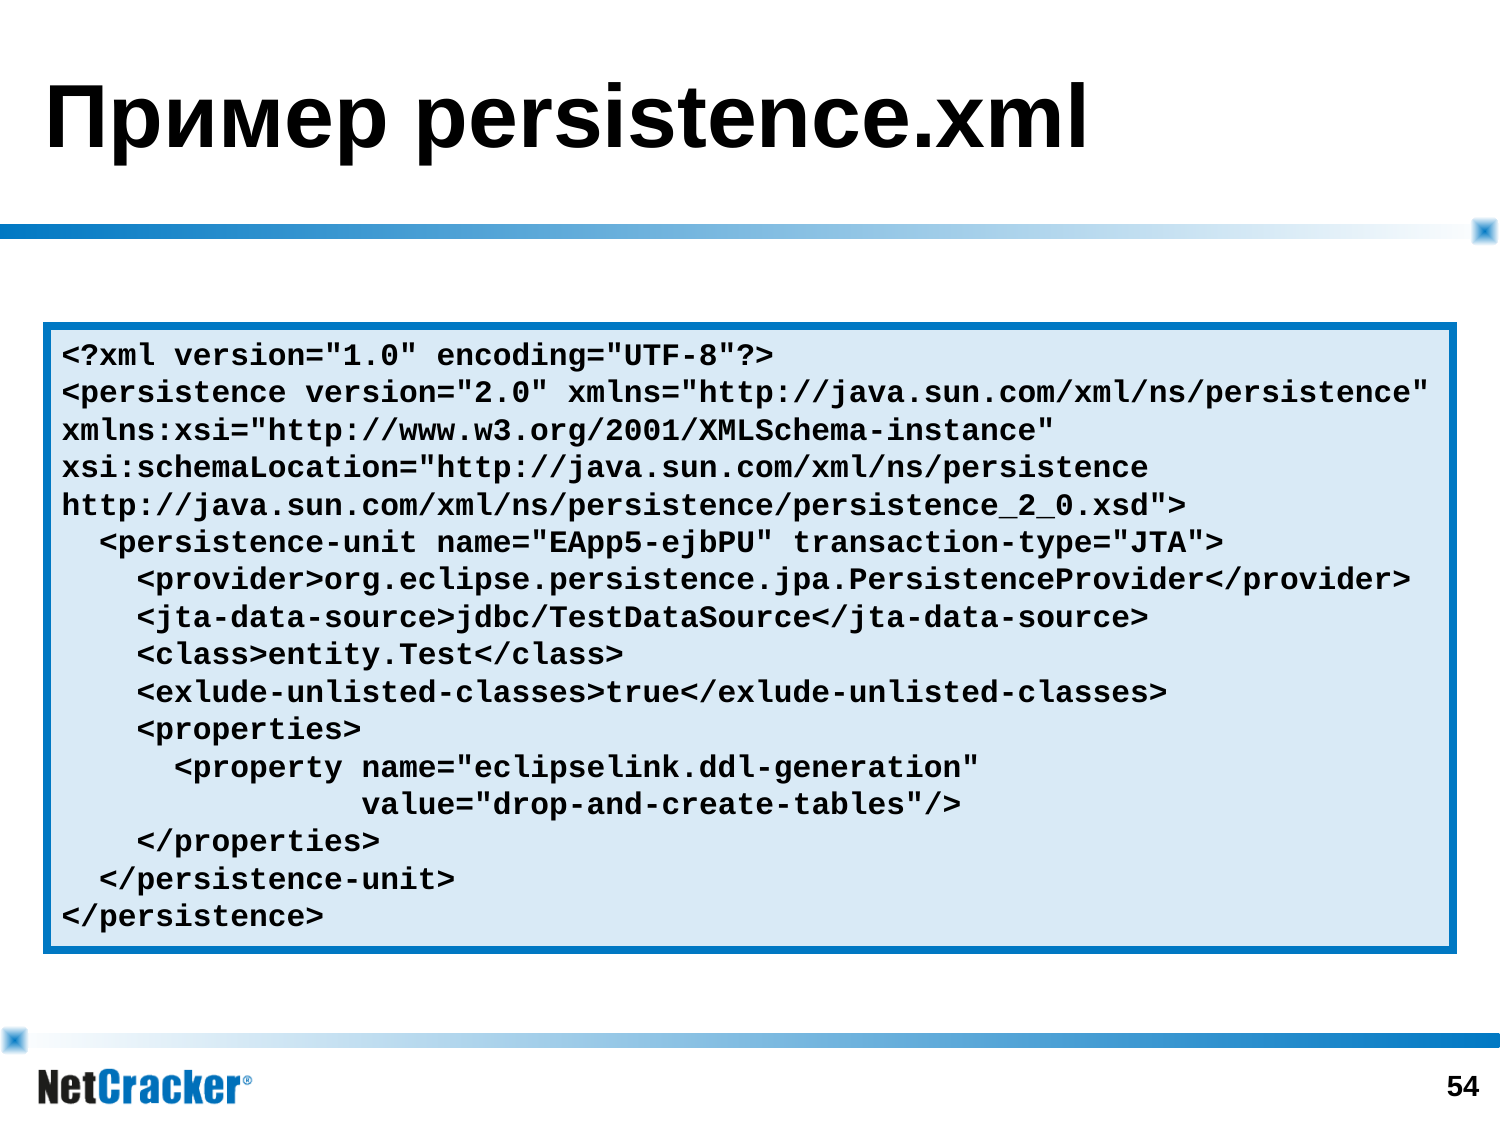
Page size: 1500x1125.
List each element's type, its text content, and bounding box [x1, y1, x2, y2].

picture [34, 1063, 256, 1118]
text_box <?xml version="1.0" encoding="UTF-8"?> <persistence version="2.0" xmlns="http://java.sun.com/xml/ns/persistence" xmlns:xsi="http://www.w3.org/2001/XMLSchema-instance" xsi:schemaLocation="http://java.sun.com/xml/ns/persistence http://java.sun.com/xml/ns/persistence/persistence_2_0.xsd"> <persistence-unit name="EApp5-ejbPU" transaction-type="JTA"> <provider>org.eclipse.persistence.jpa.PersistenceProvider</provider> <jta-data-source>jdbc/TestDataSource</jta-data-source> <class>entity.Test</class> <exlude-unlisted-classes>true</exlude-unlisted-classes> <properties> <property name="eclipselink.ddl-generation" value="drop-and-create-tables"/> </properties> </persistence-unit> </persistence> [46, 326, 1454, 950]
title Пример persistence.xml [29, 0, 1470, 225]
slide_number 53 [1143, 1034, 1495, 1111]
